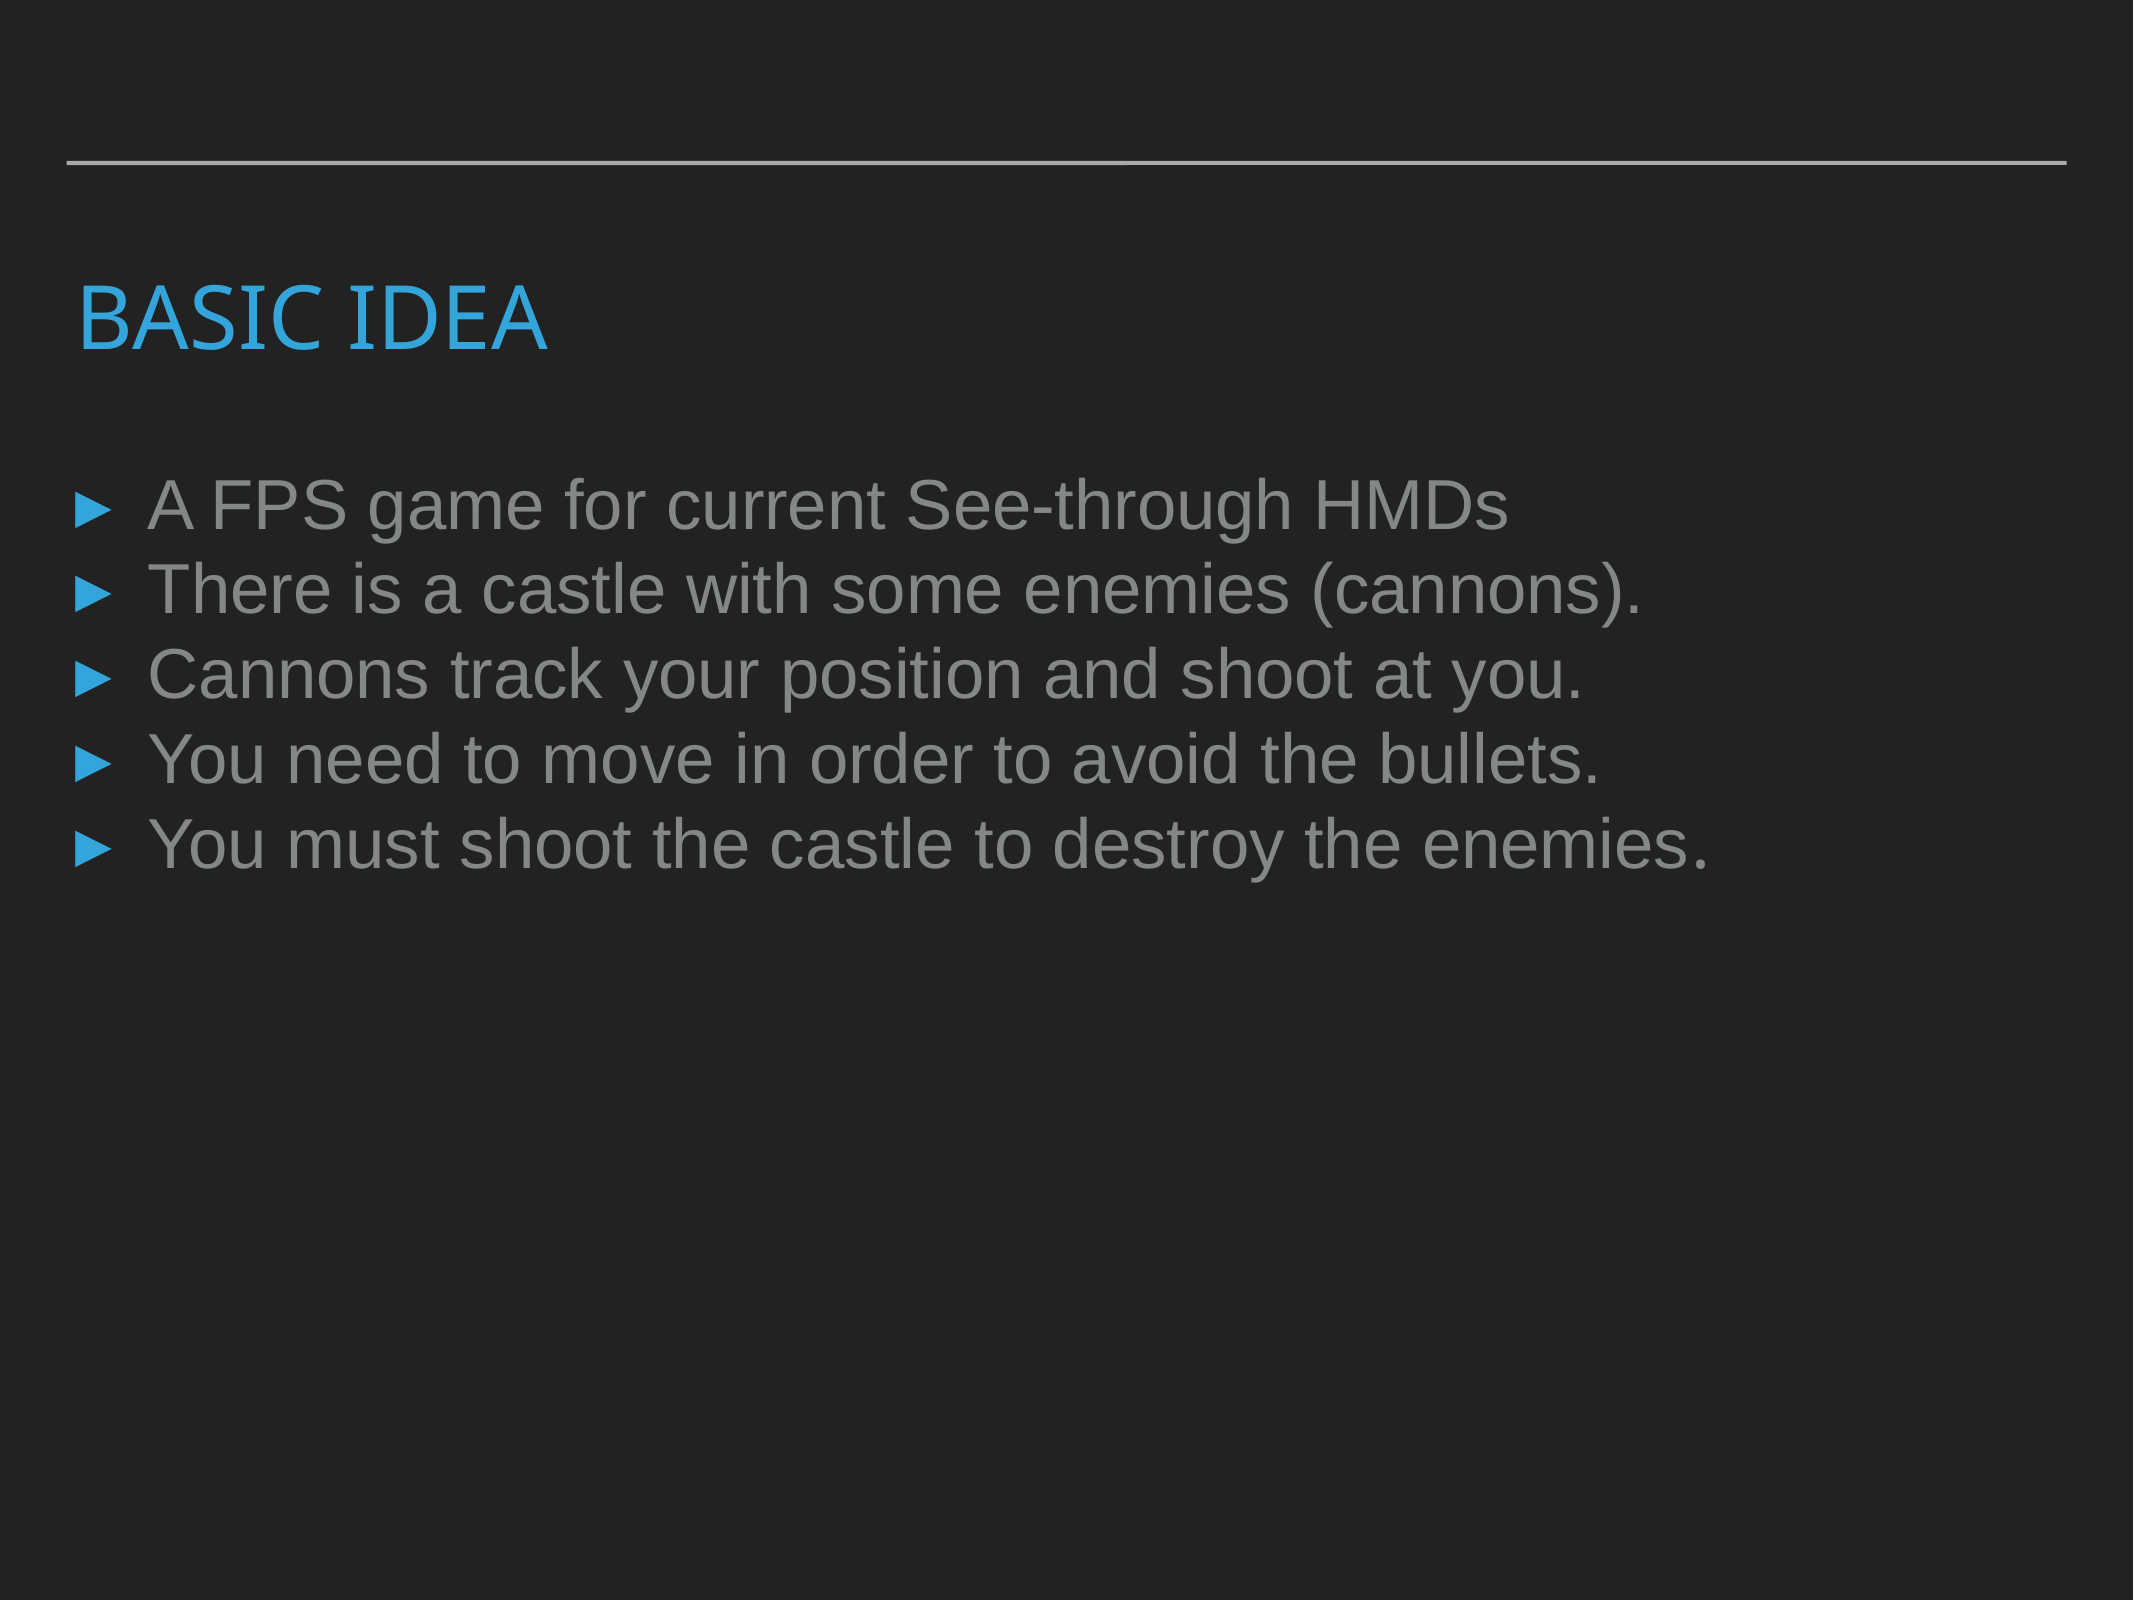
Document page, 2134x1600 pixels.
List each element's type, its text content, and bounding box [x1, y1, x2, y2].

text_box A FPS game for current See-through HMDs There is a castle with some enemies (cannons). Cannons track your position and shoot at you. You need to move in order to avoid the bullets. You must shoot the castle to destroy the enemies. [66, 449, 2067, 1452]
text_box Basic Idea [66, 252, 2067, 371]
